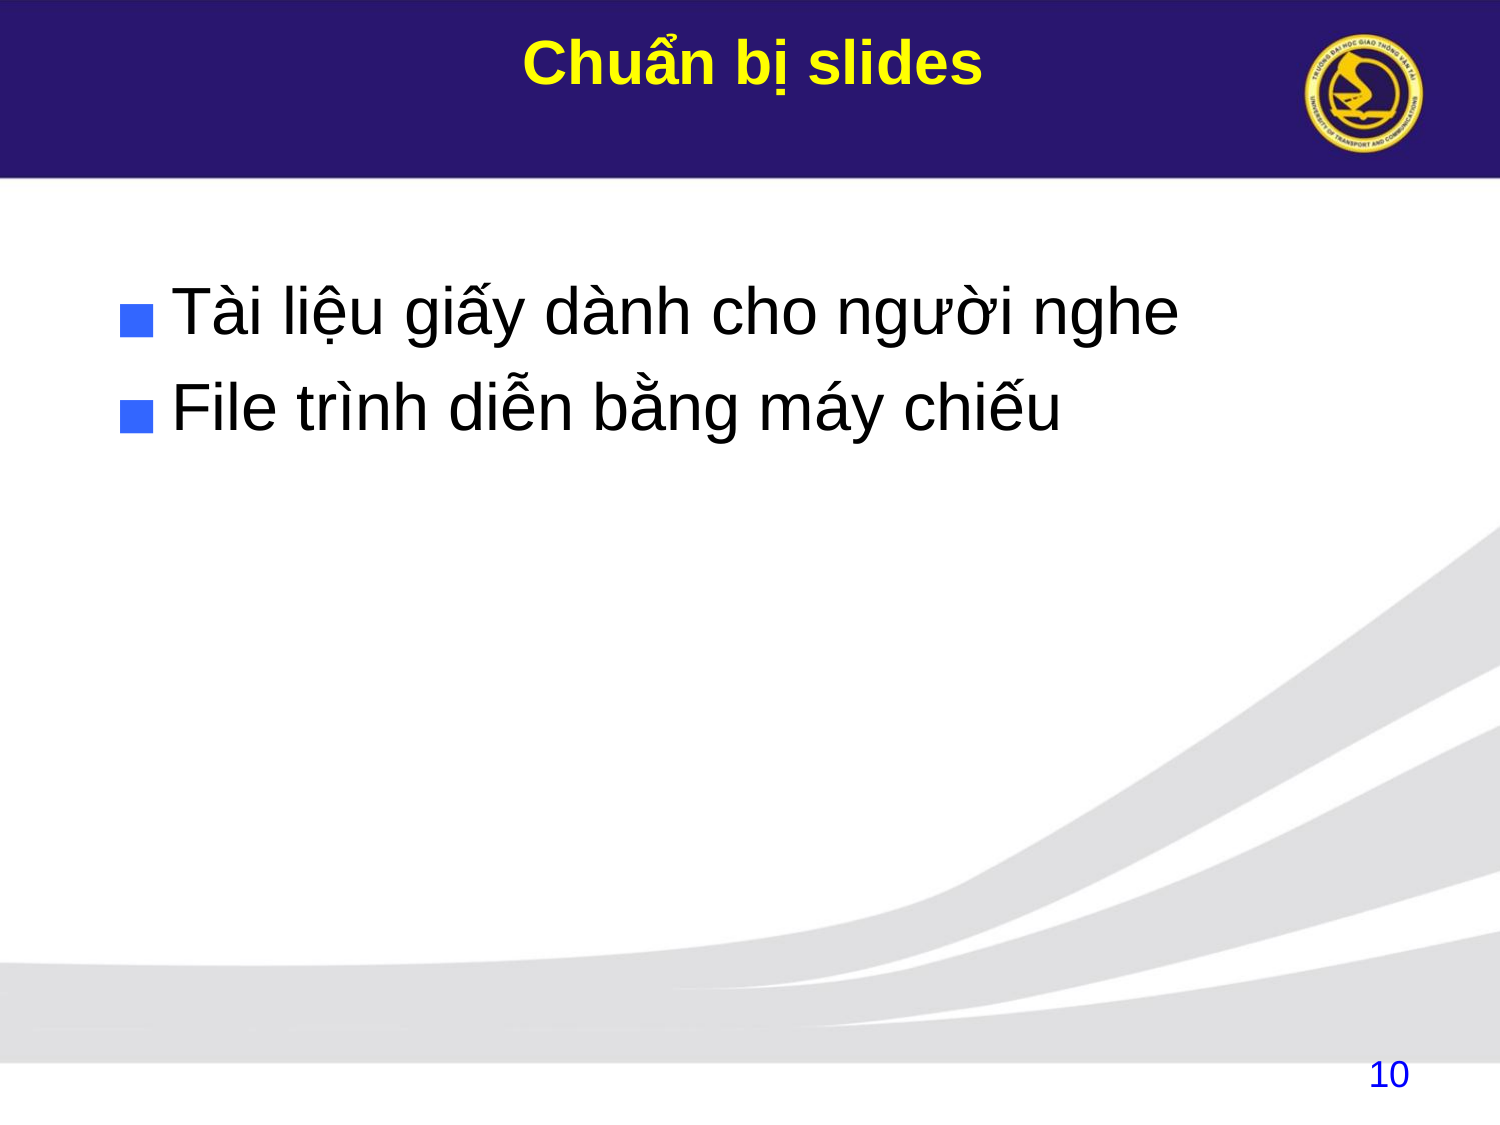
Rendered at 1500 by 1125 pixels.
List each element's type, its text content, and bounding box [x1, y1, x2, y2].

slide_number 10 [1074, 1042, 1425, 1103]
picture [0, 0, 1500, 1125]
title Chuẩn bị slides [520, 0, 1017, 154]
text_box Tài liệu giấy dành cho người nghe File trình diễn bằng máy chiếu [112, 249, 1183, 444]
